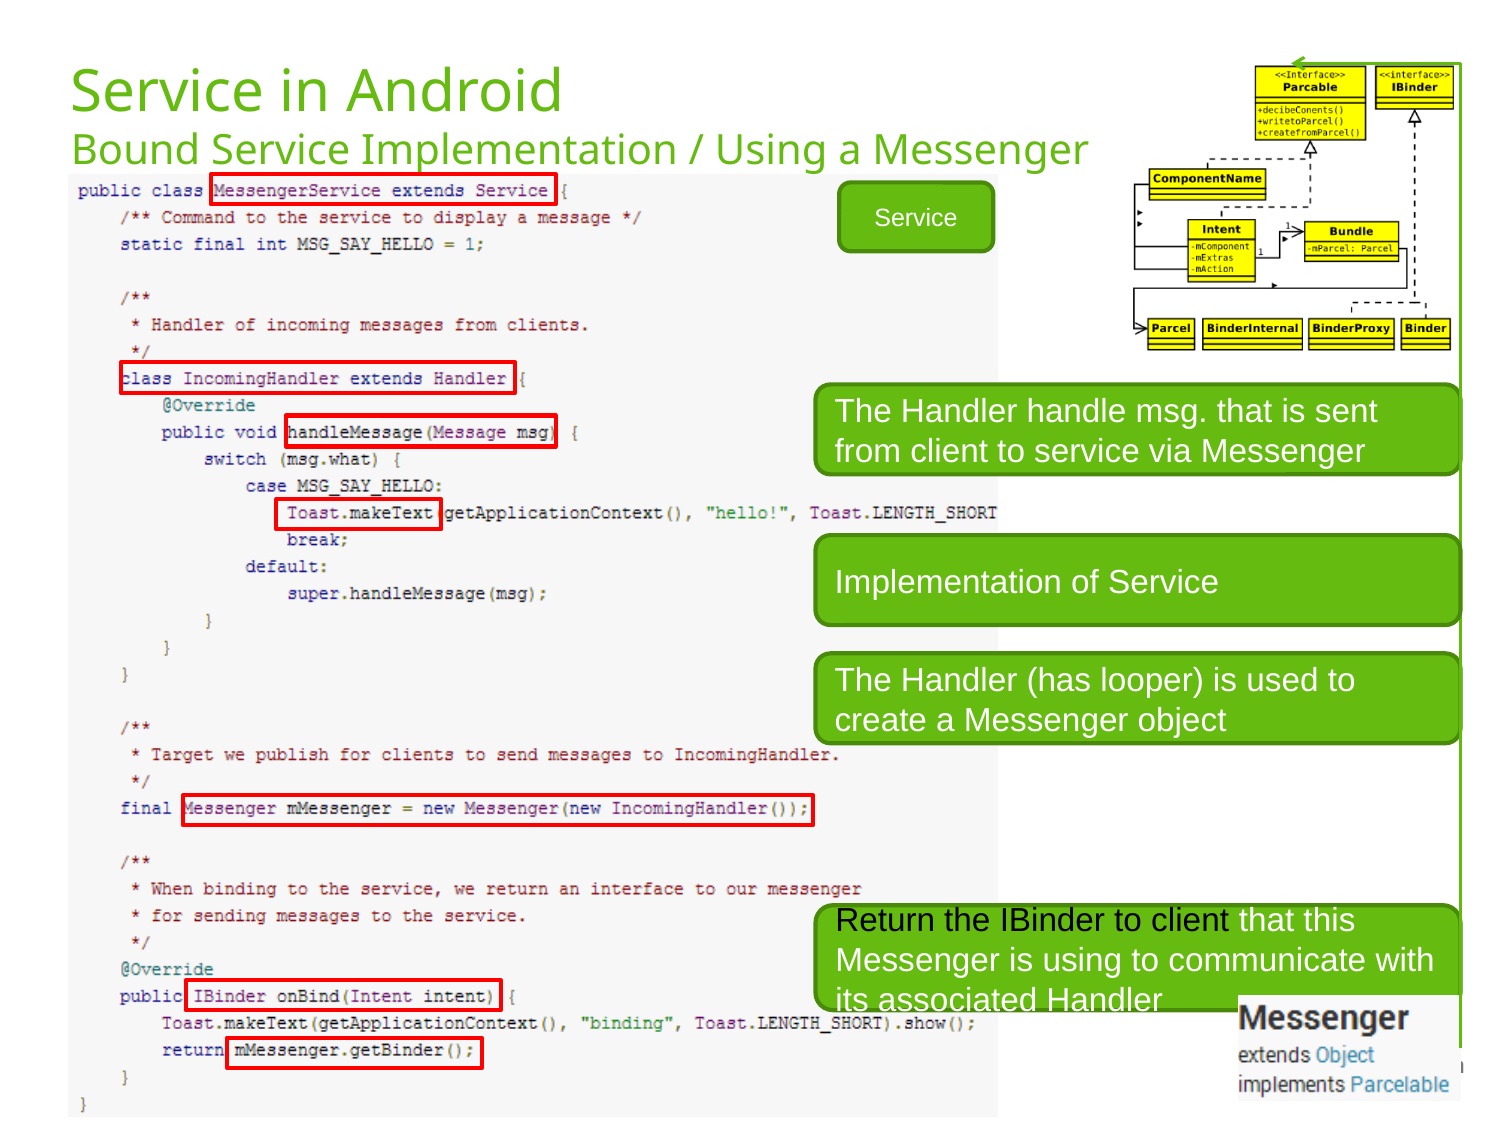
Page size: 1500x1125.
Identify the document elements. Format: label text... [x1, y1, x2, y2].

picture [1238, 995, 1493, 1125]
text_box The Handler handle msg. that is sent from client to service via Messenger [1002, 382, 1285, 477]
picture [68, 174, 998, 1118]
title Service in Android Bound Service Implementation / Using a Messenger [70, 52, 1430, 139]
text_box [1290, 63, 1462, 1049]
picture [1128, 63, 1290, 357]
text_box Implementation of Service [1002, 533, 1285, 628]
text_box Return the IBinder to client that this Messenger is using to communicate with its associated Handler [1002, 903, 1285, 1013]
text_box The Handler (has looper) is used to create a Messenger object [1002, 651, 1285, 746]
